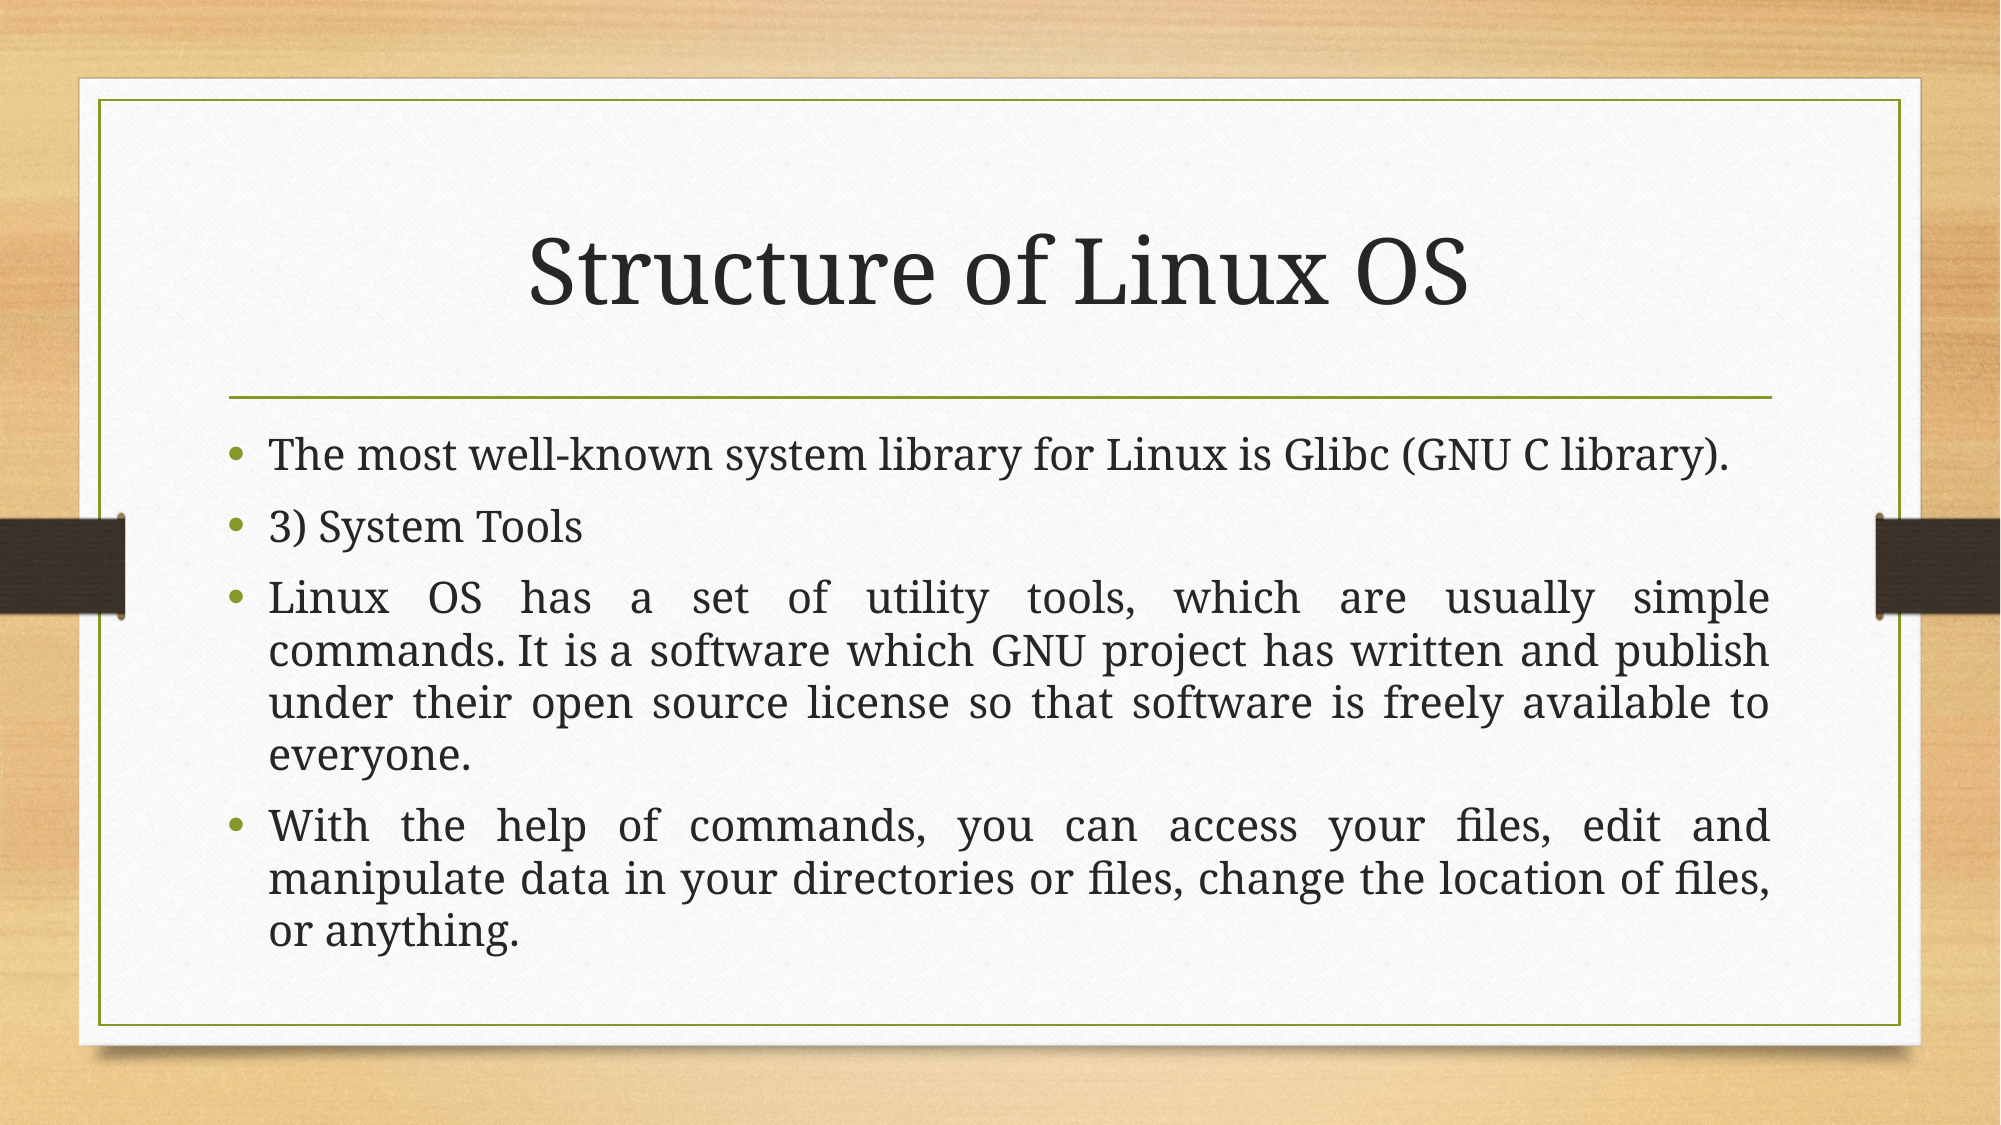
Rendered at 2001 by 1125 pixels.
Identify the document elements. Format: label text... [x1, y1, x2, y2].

list The most well-known system library for Linux is Glibc (GNU C library). 3) System Tools Linux OS has a set of utility tools, which are usually simple commands. It is a software which GNU project has written and publish under their open source license so that software is freely available to everyone. With the help of commands, you can access your files, edit and manipulate data in your directories or files, change the location of files, or anything. [212, 419, 1788, 964]
title Structure of Linux OS [212, 161, 1788, 375]
picture [0, 0, 2001, 1125]
